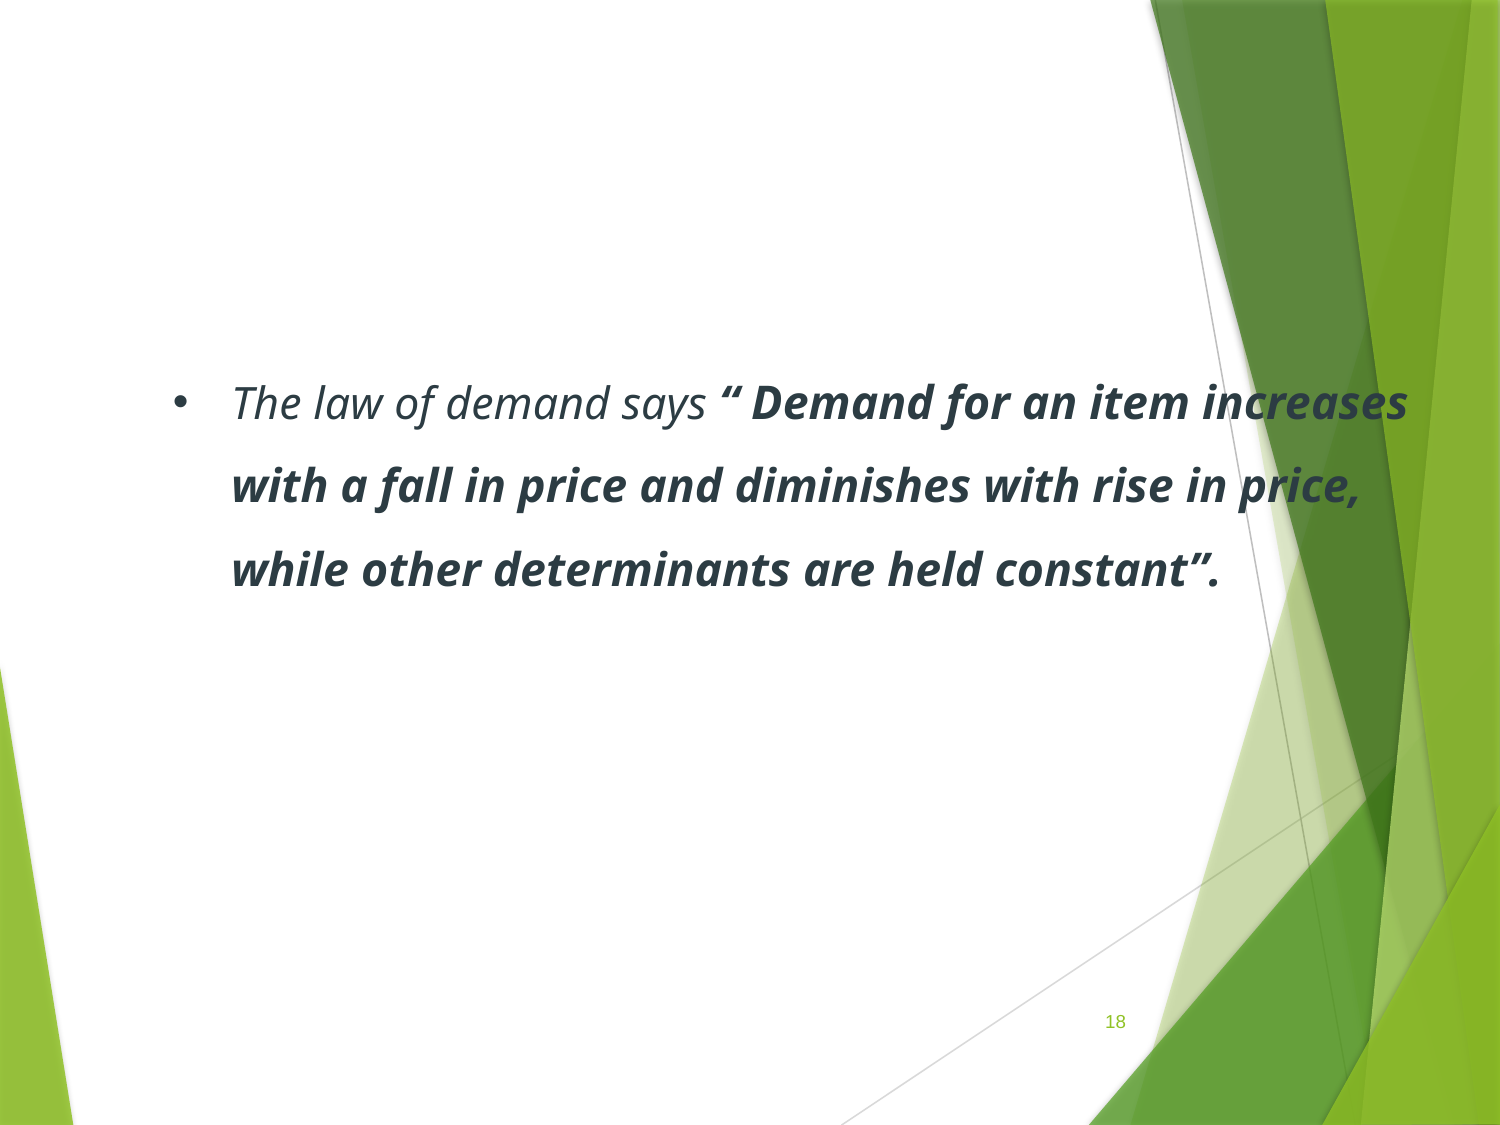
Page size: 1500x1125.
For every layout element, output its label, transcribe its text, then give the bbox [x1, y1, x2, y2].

slide_number 18 [1057, 991, 1142, 1051]
title The law of demand says “ Demand for an item increases with a fall in price and diminishes with rise in price, while other determinants are held constant”. [99, 337, 1425, 614]
